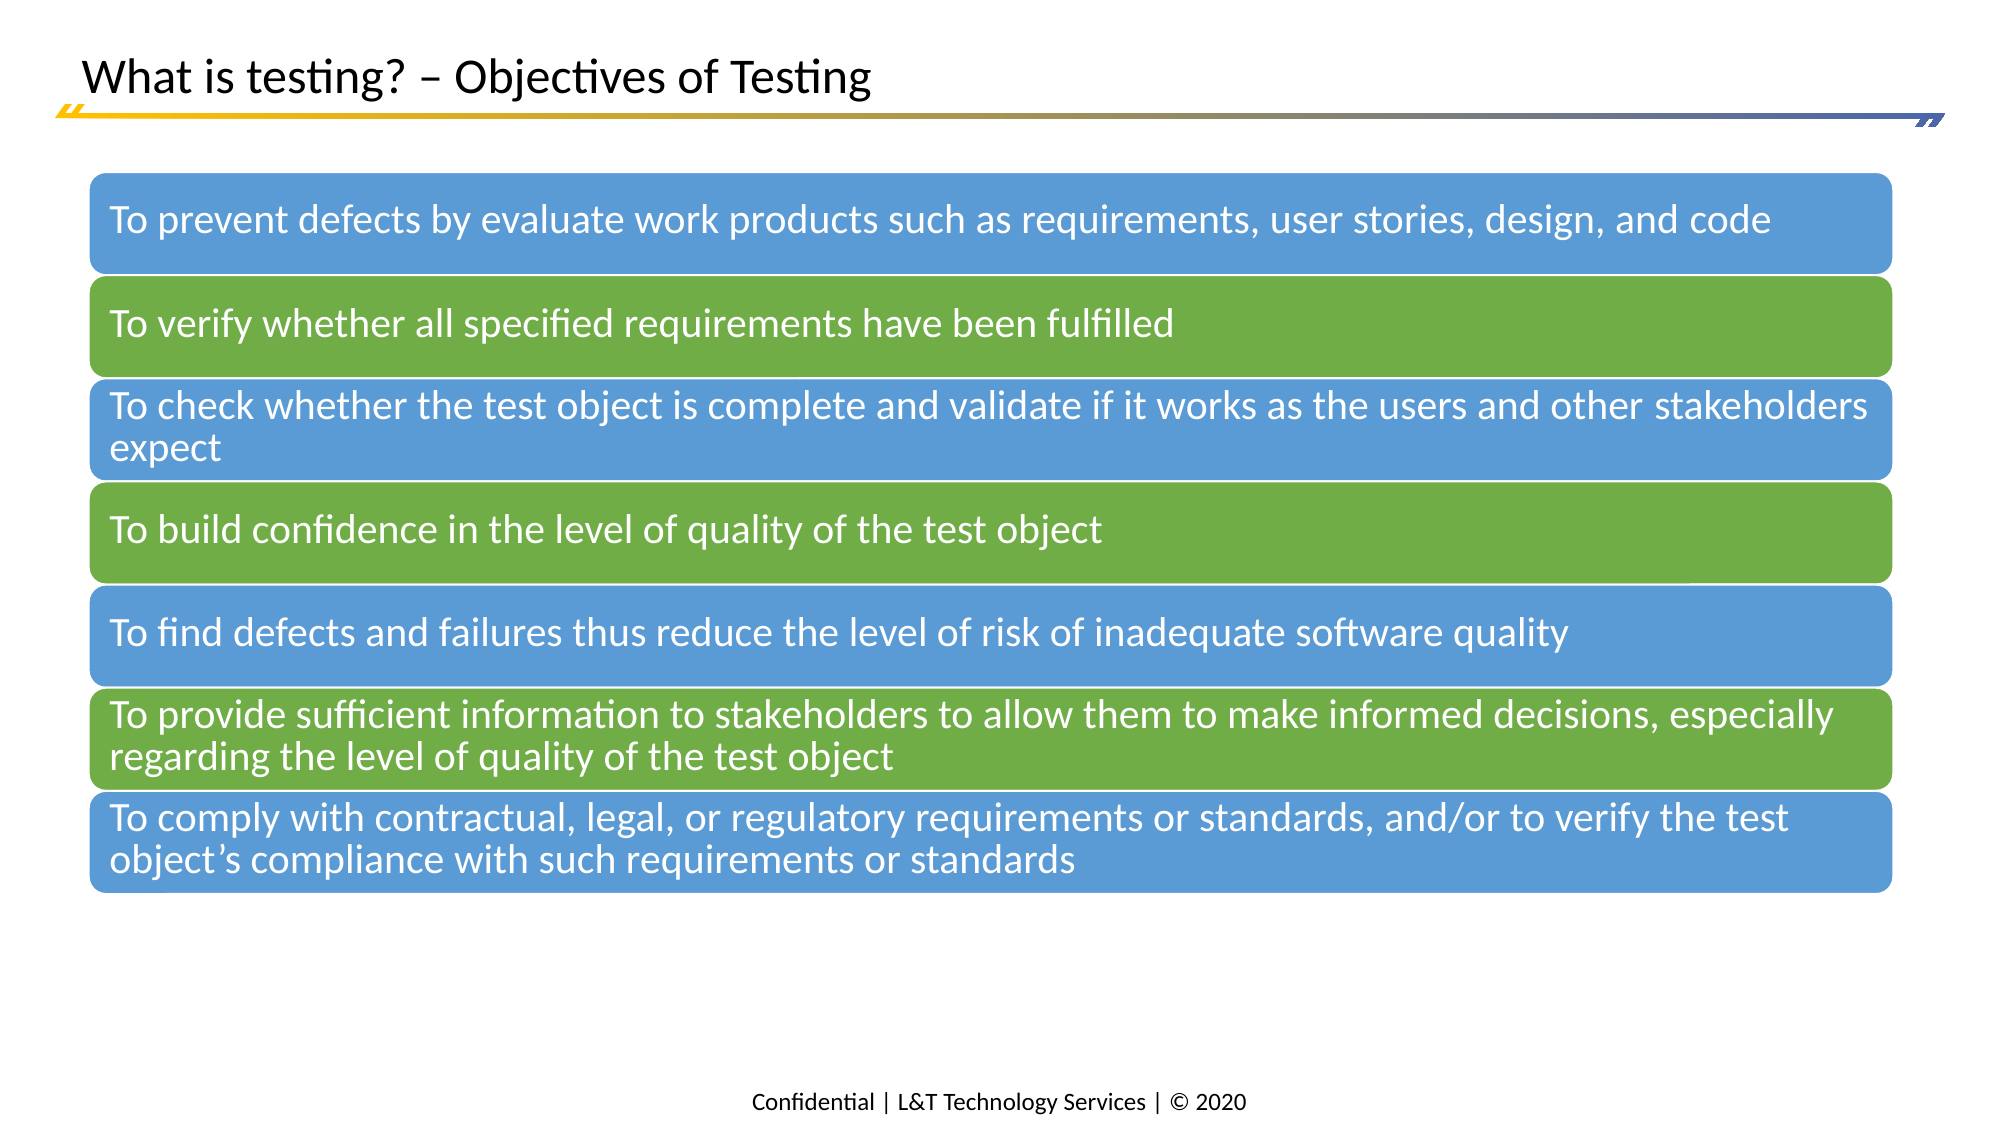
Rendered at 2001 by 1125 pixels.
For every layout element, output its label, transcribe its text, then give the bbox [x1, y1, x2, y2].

title What is testing? – Objectives of Testing [66, 0, 1934, 111]
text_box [88, 171, 1894, 894]
